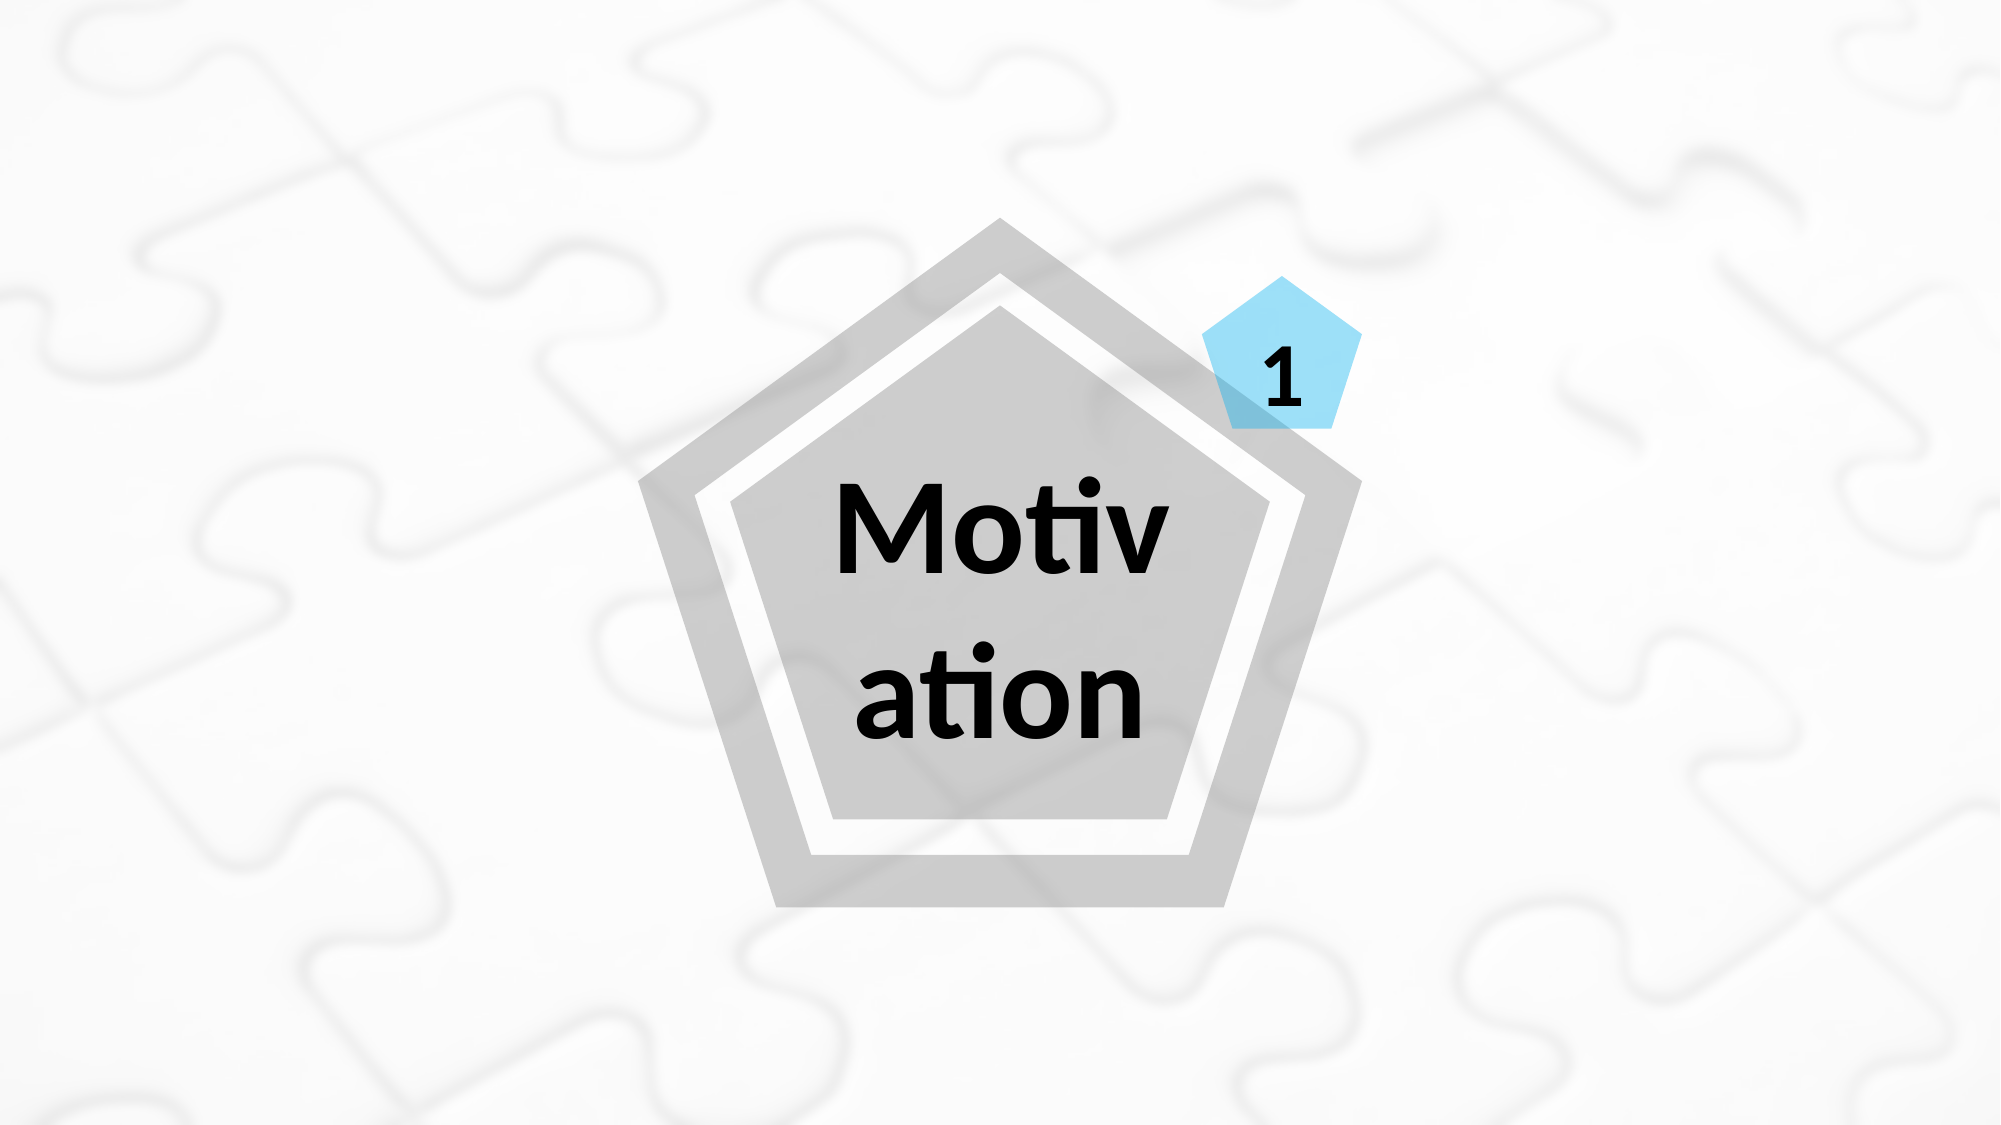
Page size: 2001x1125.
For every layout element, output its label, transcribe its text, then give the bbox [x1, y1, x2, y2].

text_box 1 [1200, 274, 1364, 430]
text_box [636, 216, 1364, 909]
text_box [728, 455, 792, 696]
text_box [817, 774, 1183, 821]
text_box [829, 304, 1171, 428]
text_box Motivation [792, 428, 1208, 774]
text_box [1208, 455, 1272, 696]
